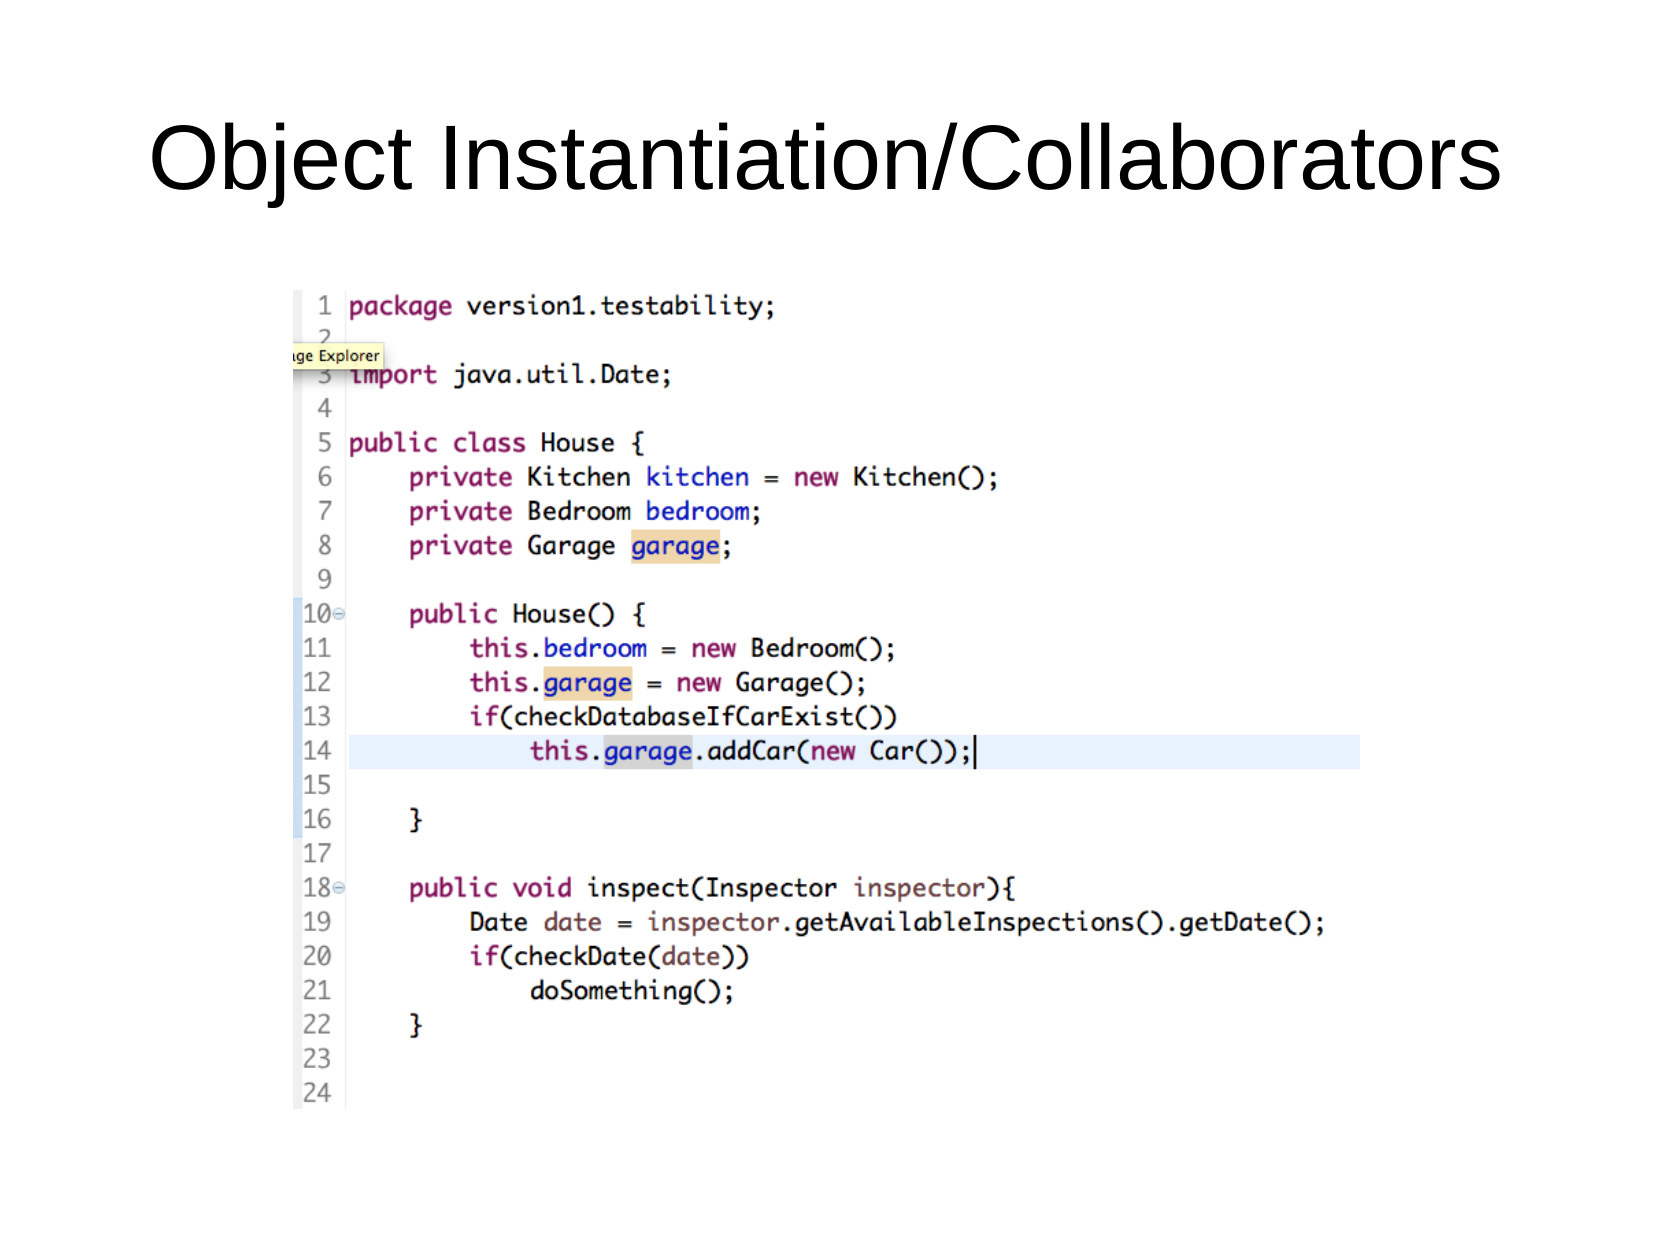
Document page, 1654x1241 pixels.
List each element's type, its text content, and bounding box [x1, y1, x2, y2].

picture [293, 289, 1360, 1109]
title Object Instantiation/Collaborators [82, 49, 1571, 257]
